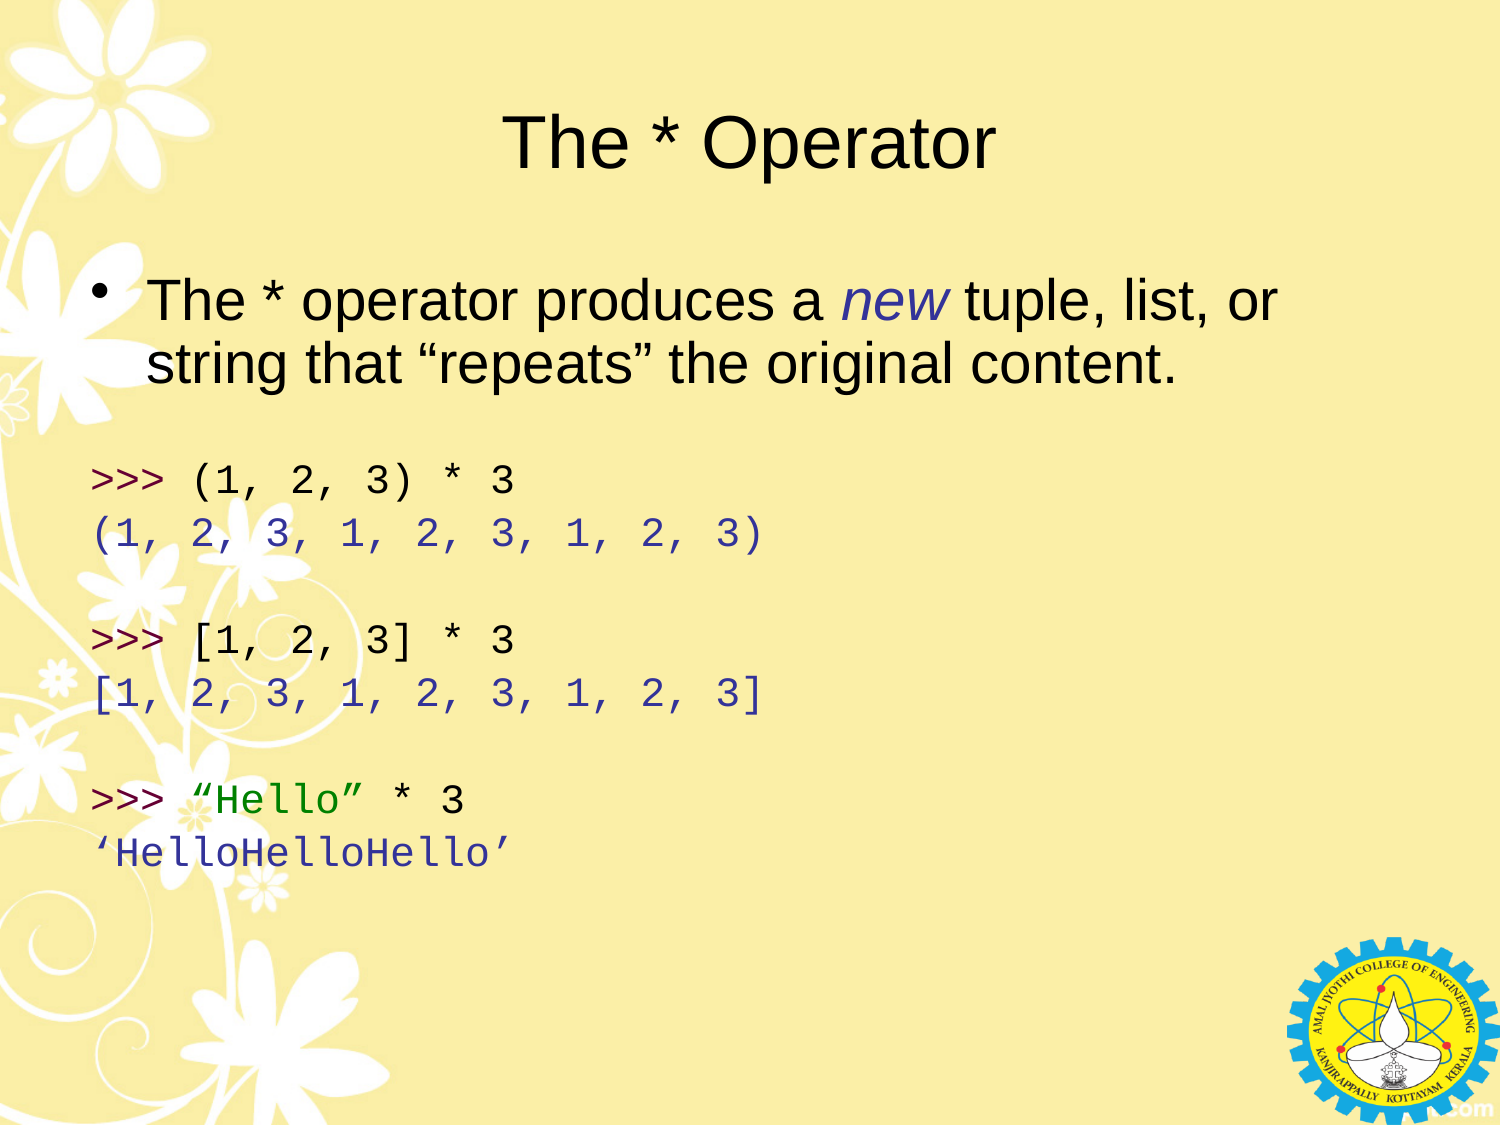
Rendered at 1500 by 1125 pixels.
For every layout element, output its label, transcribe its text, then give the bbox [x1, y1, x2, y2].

list The * operator produces a new tuple, list, or string that “repeats” the original content. >>> (1, 2, 3) * 3 (1, 2, 3, 1, 2, 3, 1, 2, 3) >>> [1, 2, 3] * 3 [1, 2, 3, 1, 2, 3, 1, 2, 3] >>> “Hello” * 3 ‘HelloHelloHello’ [74, 262, 1426, 1006]
title The * Operator [74, 44, 1426, 233]
picture [0, 0, 1500, 1125]
